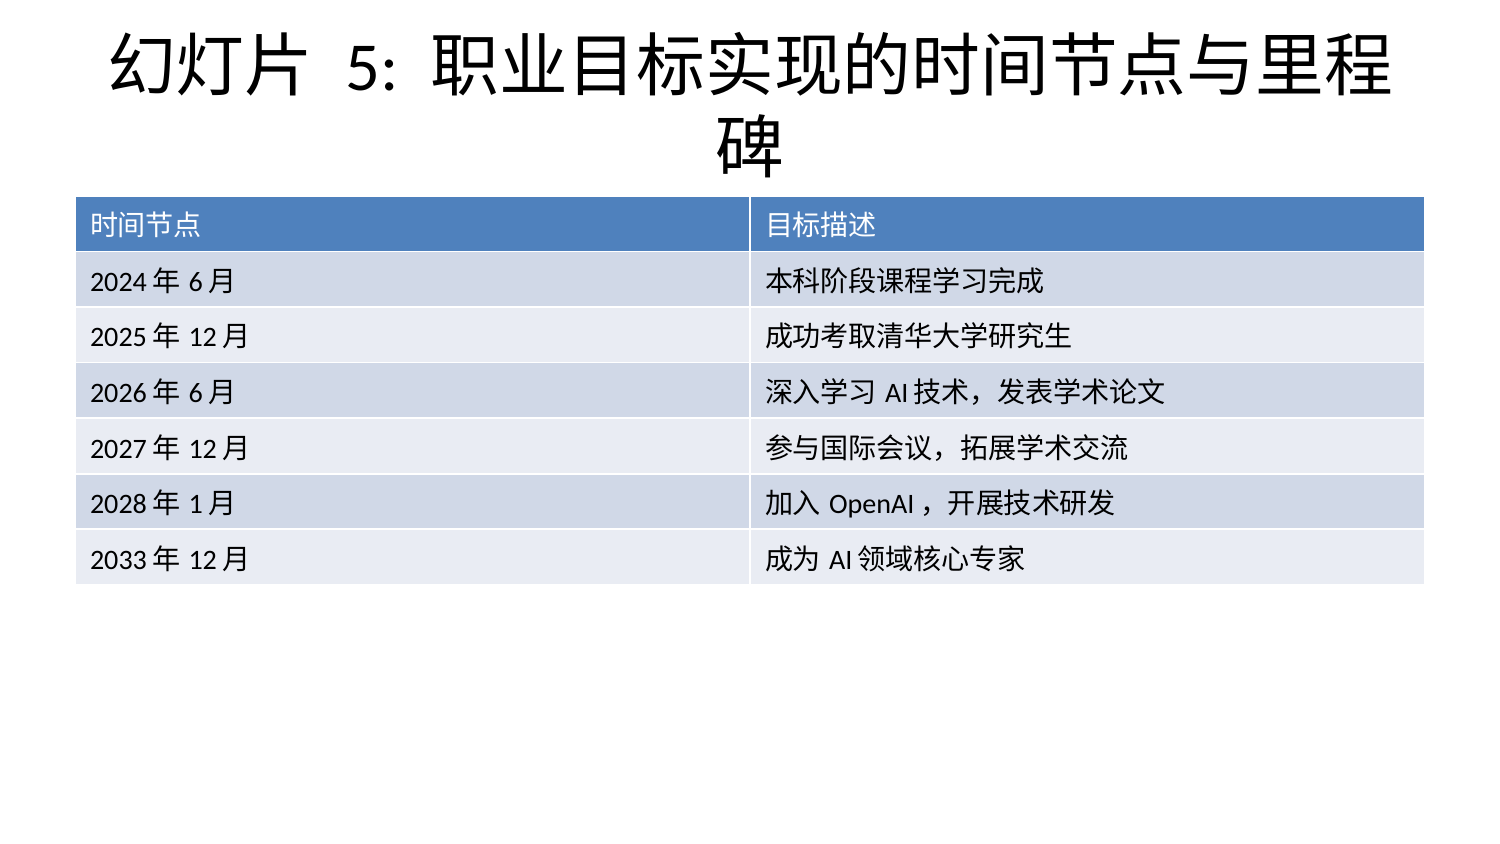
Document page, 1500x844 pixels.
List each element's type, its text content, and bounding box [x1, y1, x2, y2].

table_header 时间节点 [76, 197, 749, 251]
table_cell 2027年12月 [76, 419, 749, 473]
table_cell 参与国际会议，拓展学术交流 [751, 419, 1424, 473]
table_cell 2026年6月 [76, 363, 749, 417]
table_cell 本科阶段课程学习完成 [751, 252, 1424, 306]
table_cell 2028年1月 [76, 475, 749, 528]
table_cell 2024年6月 [76, 252, 749, 306]
table_cell 深入学习AI技术，发表学术论文 [751, 363, 1424, 417]
table_cell 成为AI领域核心专家 [751, 530, 1424, 584]
title 幻灯片 5: 职业目标实现的时间节点与里程碑 [75, 33, 1425, 175]
table_cell 成功考取清华大学研究生 [751, 308, 1424, 362]
table_header 目标描述 [751, 197, 1424, 251]
table_cell 2025年12月 [76, 308, 749, 362]
table_cell 2033年12月 [76, 530, 749, 584]
table_cell 加入OpenAI，开展技术研发 [751, 475, 1424, 528]
